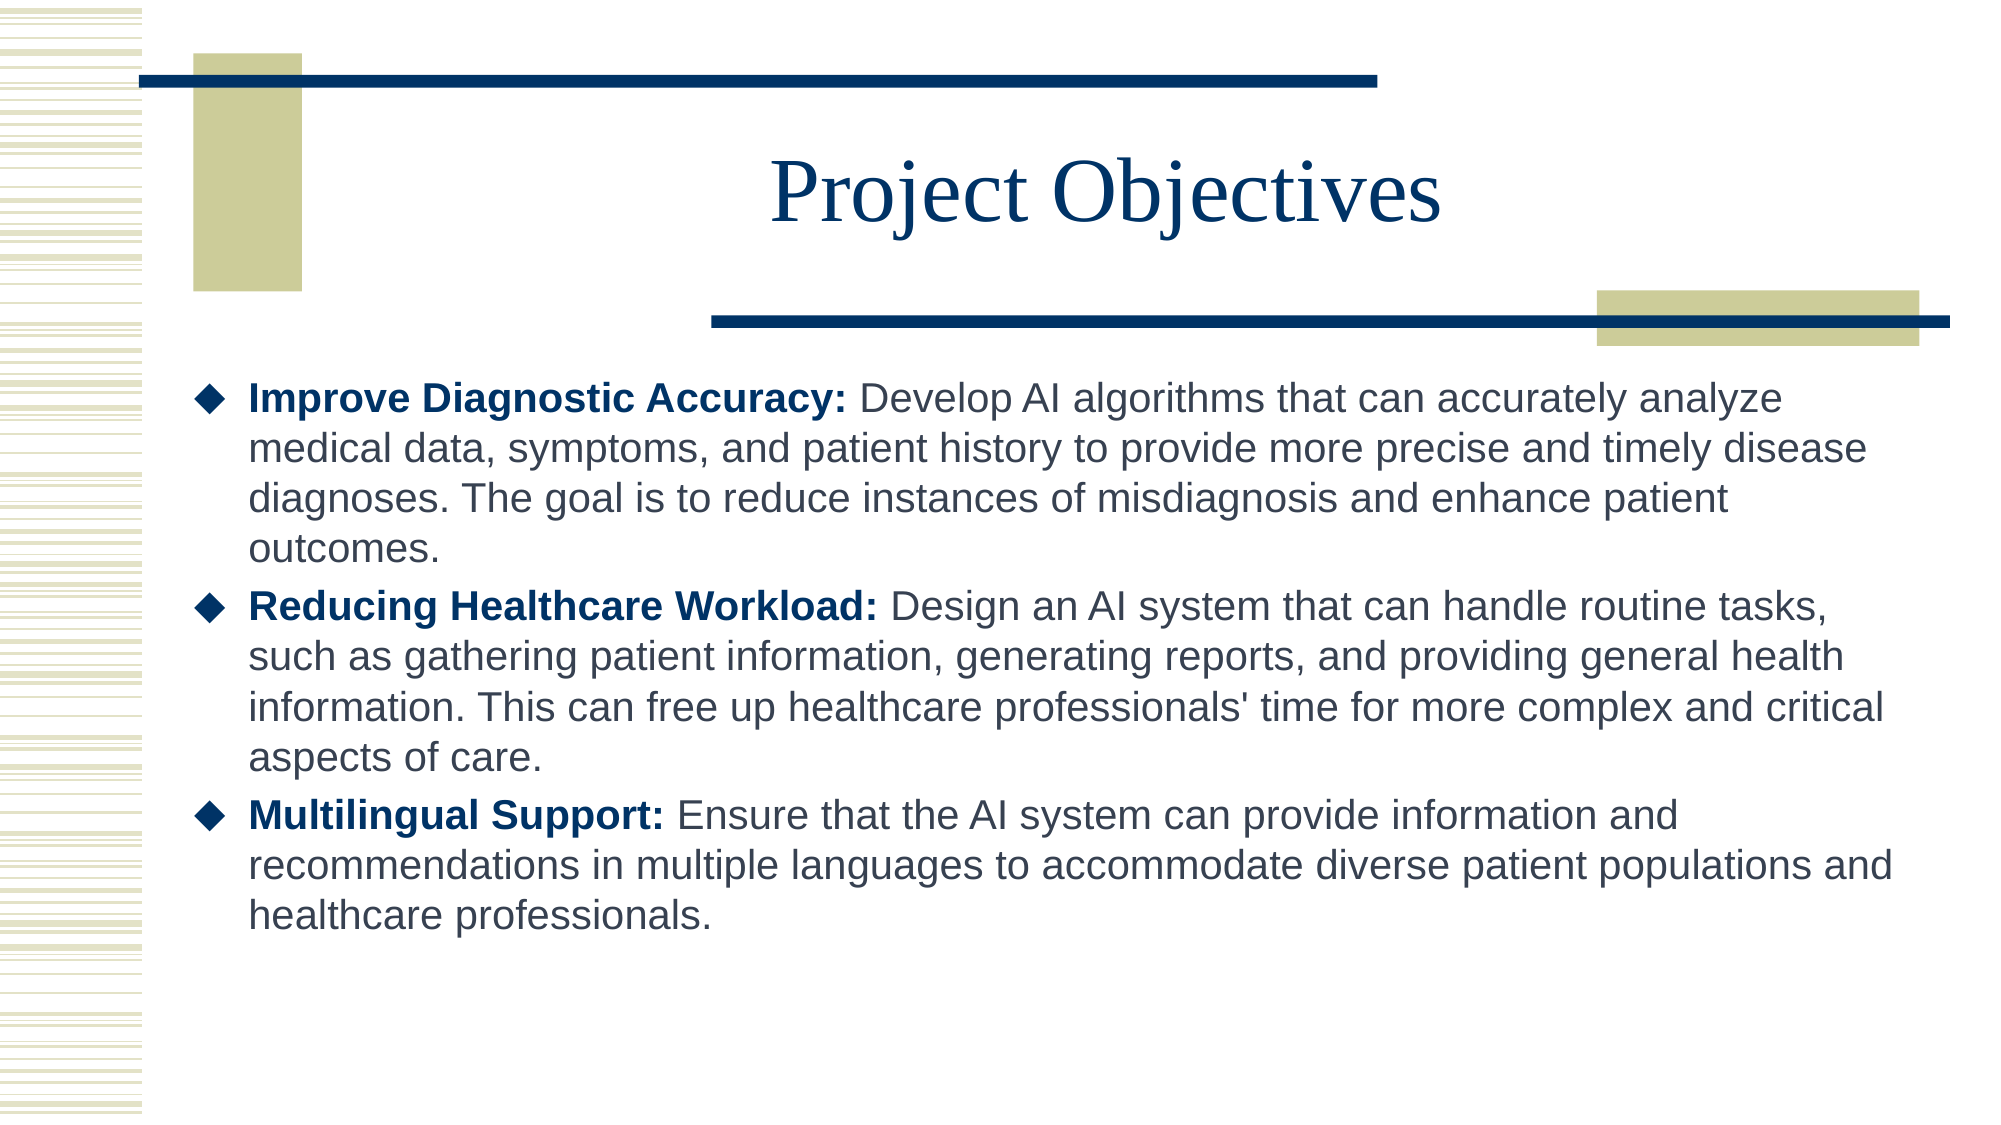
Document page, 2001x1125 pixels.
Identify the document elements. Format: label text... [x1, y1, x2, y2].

list Improve Diagnostic Accuracy: Develop AI algorithms that can accurately analyze medical data, symptoms, and patient history to provide more precise and timely disease diagnoses. The goal is to reduce instances of misdiagnosis and enhance patient outcomes. Reducing Healthcare Workload: Design an AI system that can handle routine tasks, such as gathering patient information, generating reports, and providing general health information. This can free up healthcare professionals' time for more complex and critical aspects of care. Multilingual Support: Ensure that the AI system can provide information and recommendations in multiple languages to accommodate diverse patient populations and healthcare professionals. [177, 363, 1918, 1000]
title Project Objectives [300, 99, 1914, 288]
